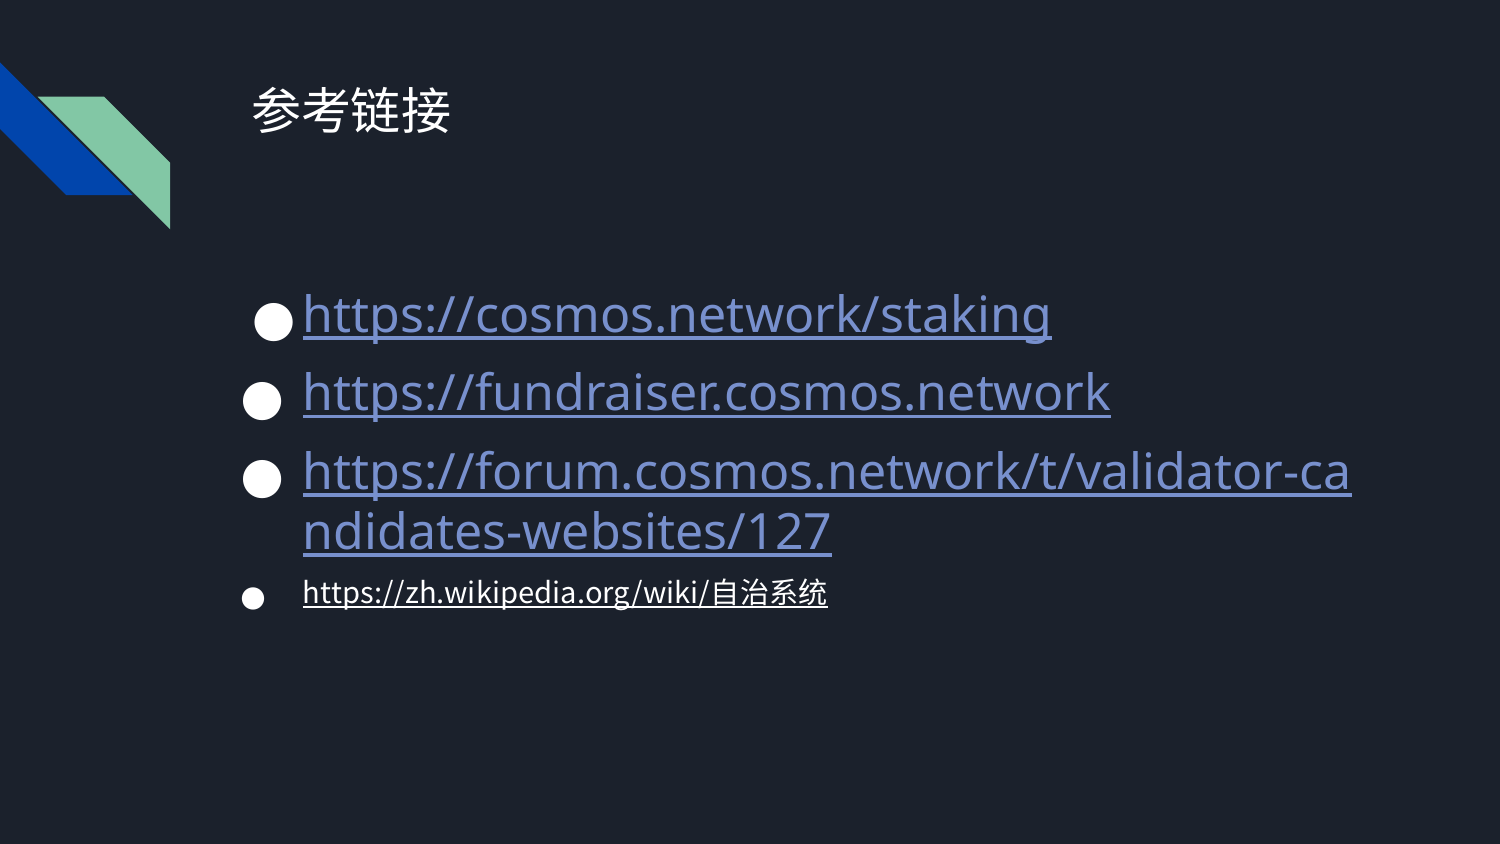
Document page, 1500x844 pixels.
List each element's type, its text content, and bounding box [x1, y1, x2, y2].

title 参考链接 [212, 64, 1368, 215]
list https://cosmos.network/staking https://fundraiser.cosmos.network https://forum.cosmos.network/t/validator-candidates-websites/127 https://zh.wikipedia.org/wiki/自治系统 [212, 257, 1368, 735]
